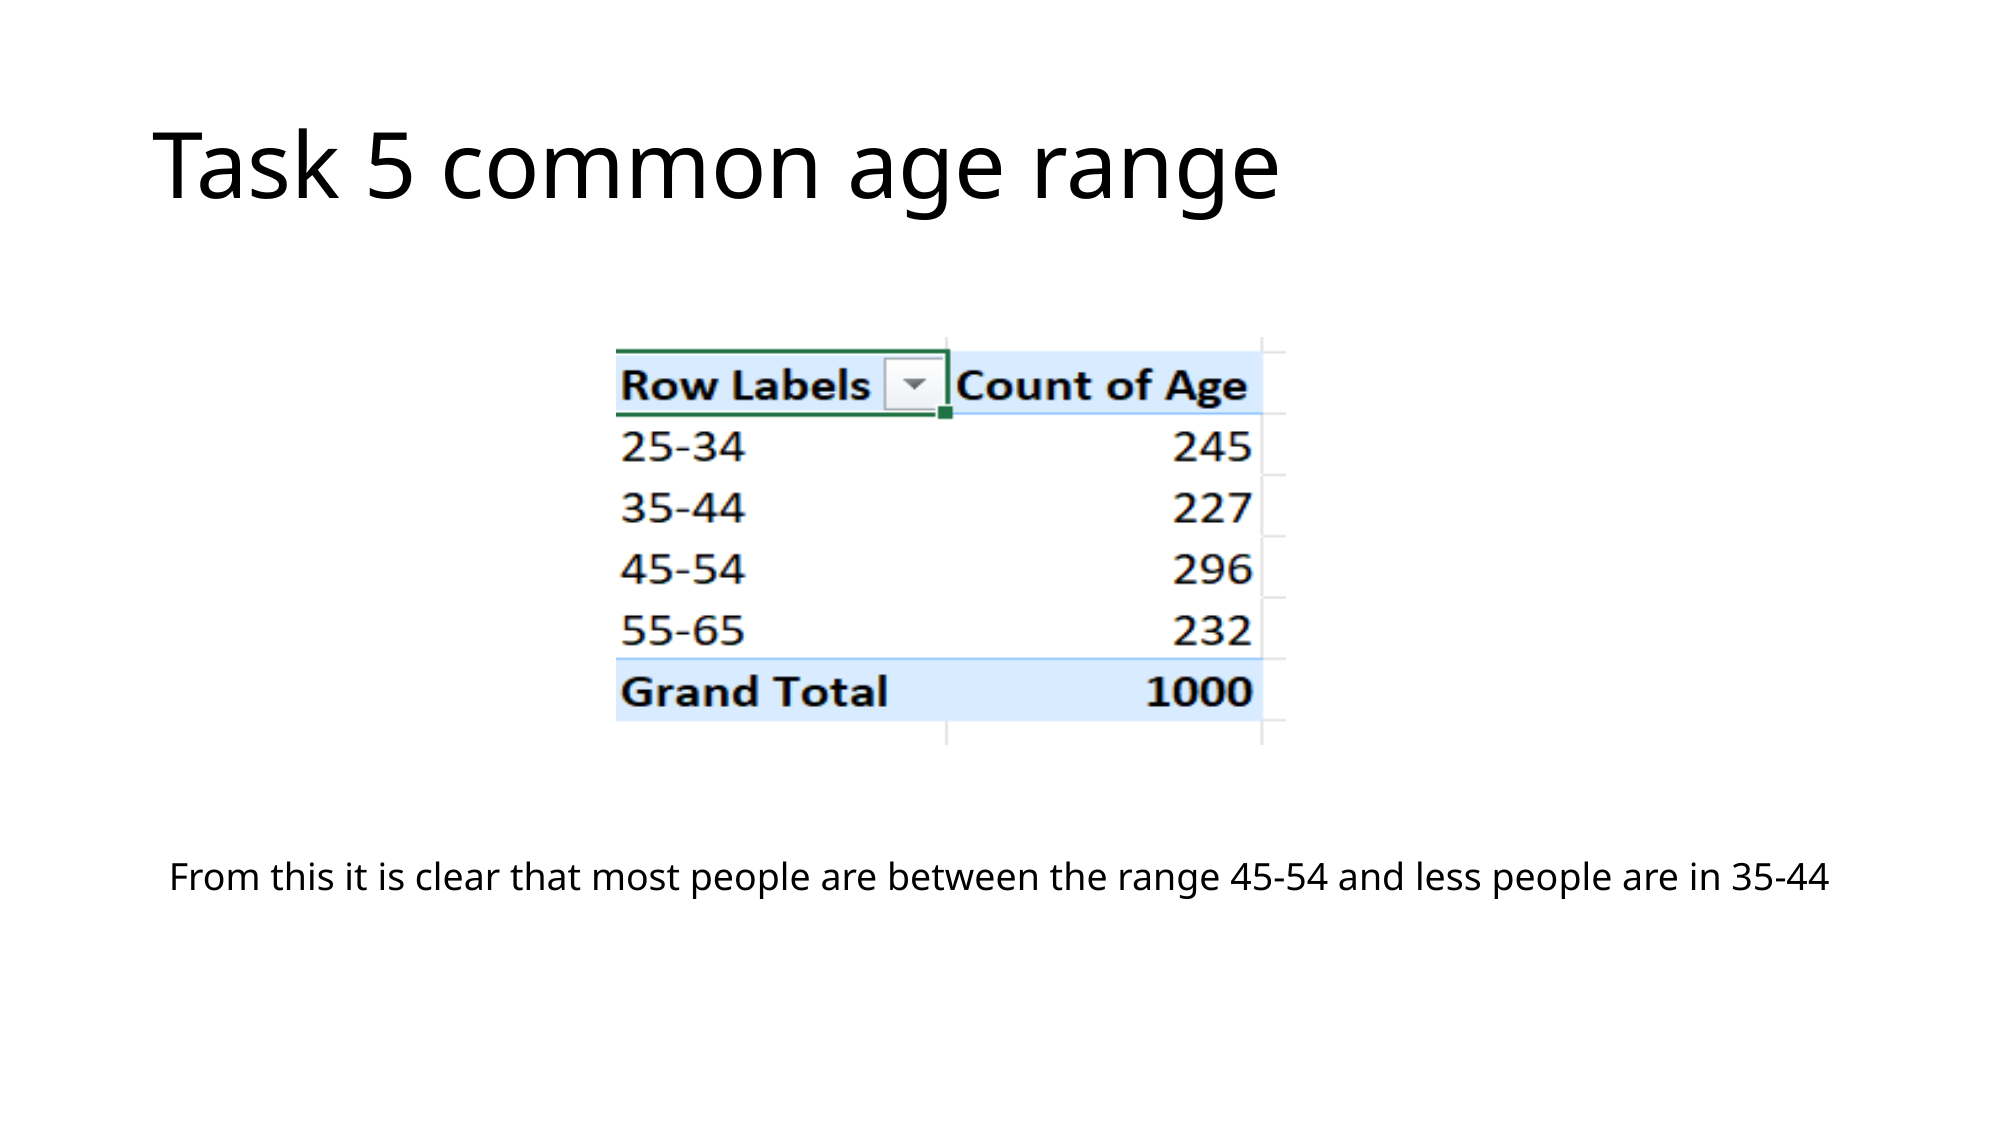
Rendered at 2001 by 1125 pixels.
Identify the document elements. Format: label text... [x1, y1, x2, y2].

title Task 5 common age range [137, 59, 1863, 278]
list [615, 336, 1287, 746]
text_box From this it is clear that most people are between the range 45-54 and less people are in 35-44 [153, 845, 1846, 906]
